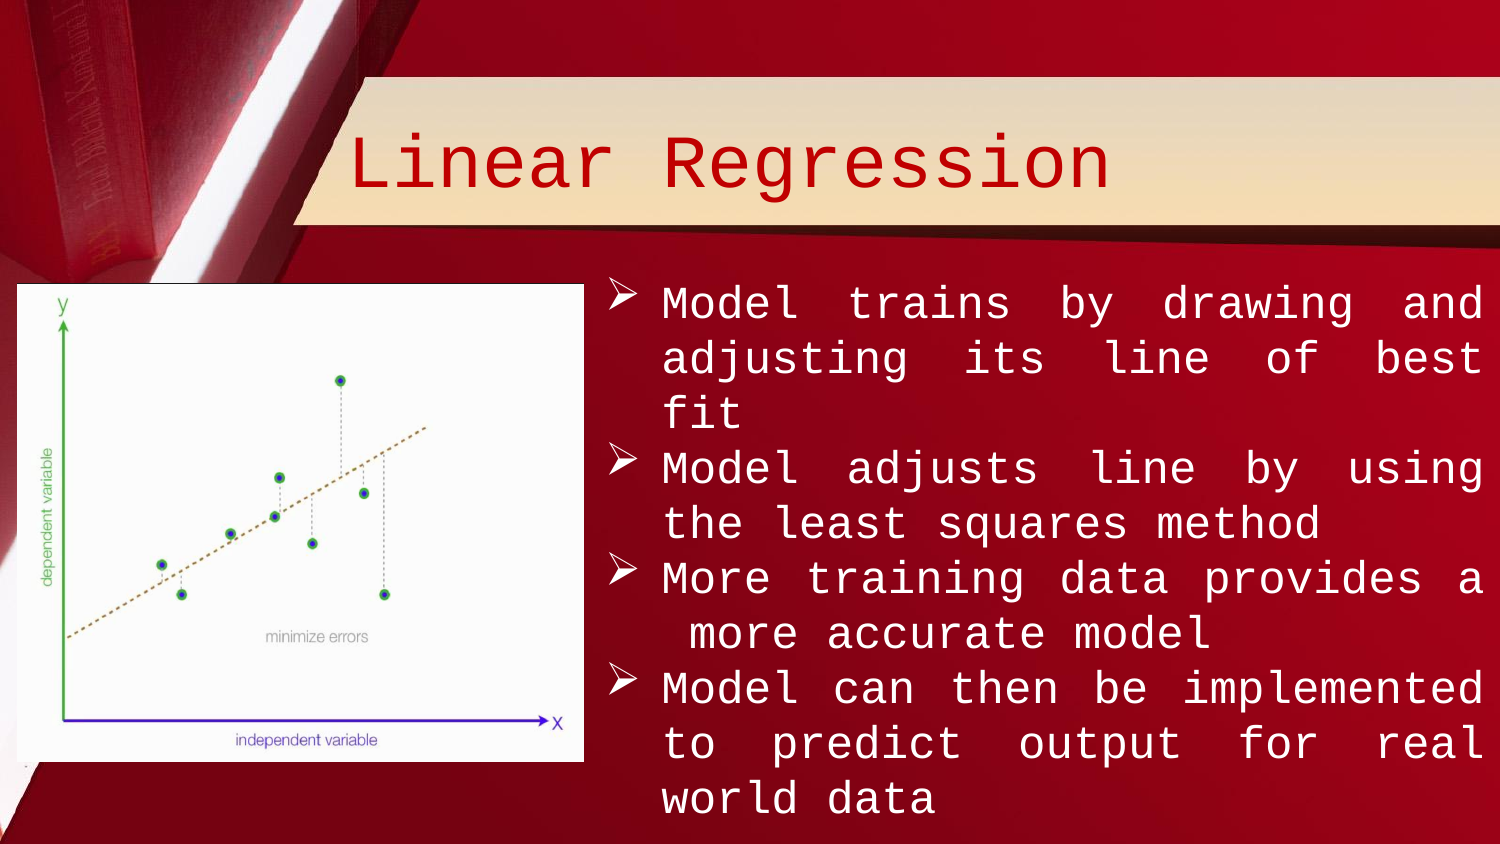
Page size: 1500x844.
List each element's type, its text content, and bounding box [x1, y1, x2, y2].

picture [0, 0, 1500, 844]
list Model trains by drawing and adjusting its line of best fit Model adjusts line by using the least squares method More training data provides a more accurate model Model can then be implemented to predict output for real world data [583, 265, 1500, 807]
title Linear Regression [333, 98, 1452, 218]
